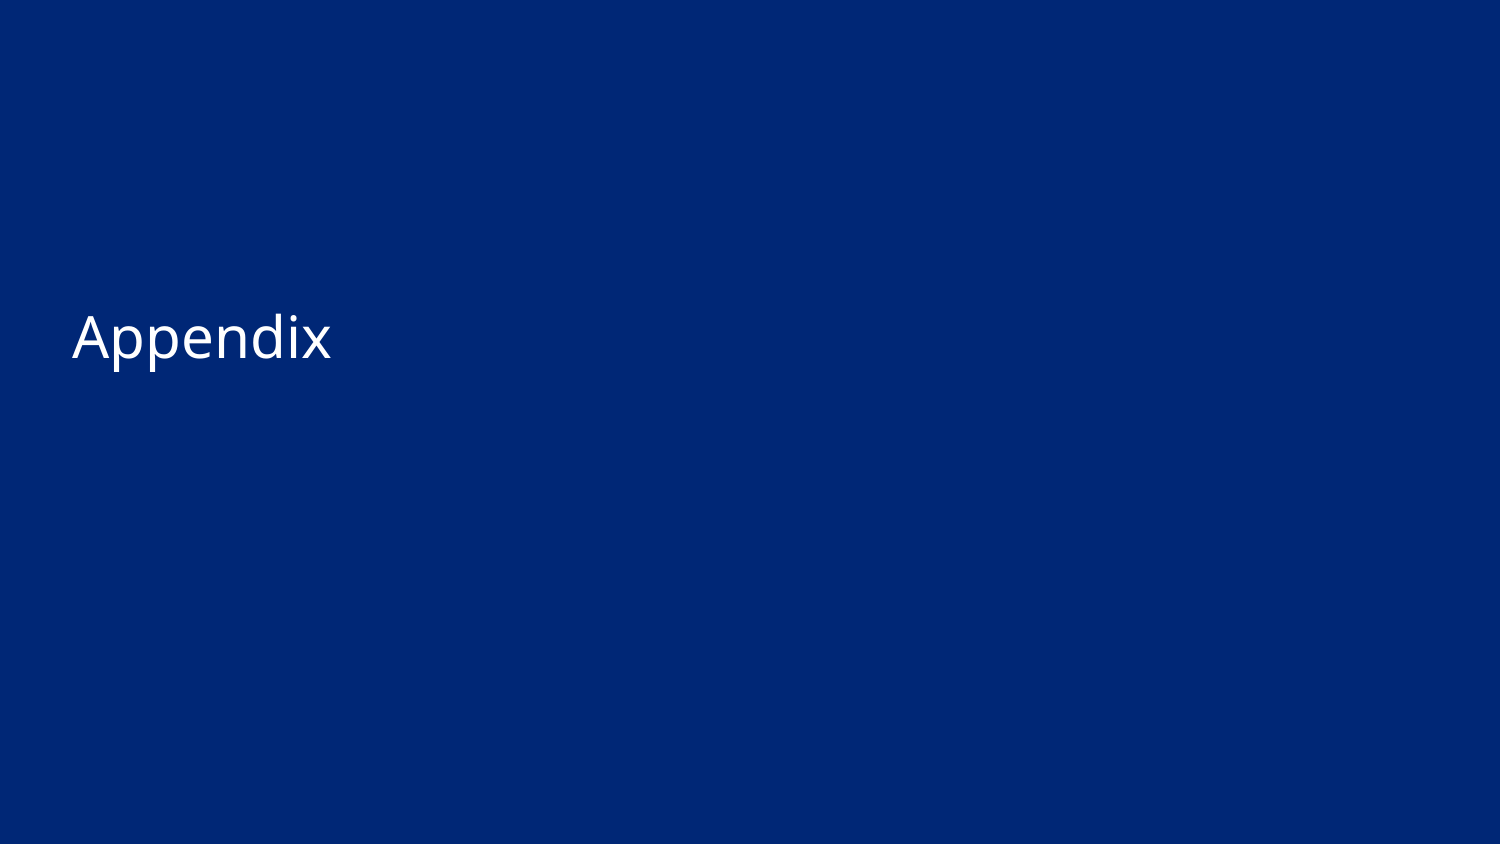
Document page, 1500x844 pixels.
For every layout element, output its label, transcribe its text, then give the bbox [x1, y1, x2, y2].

text_box Appendix [72, 300, 768, 515]
